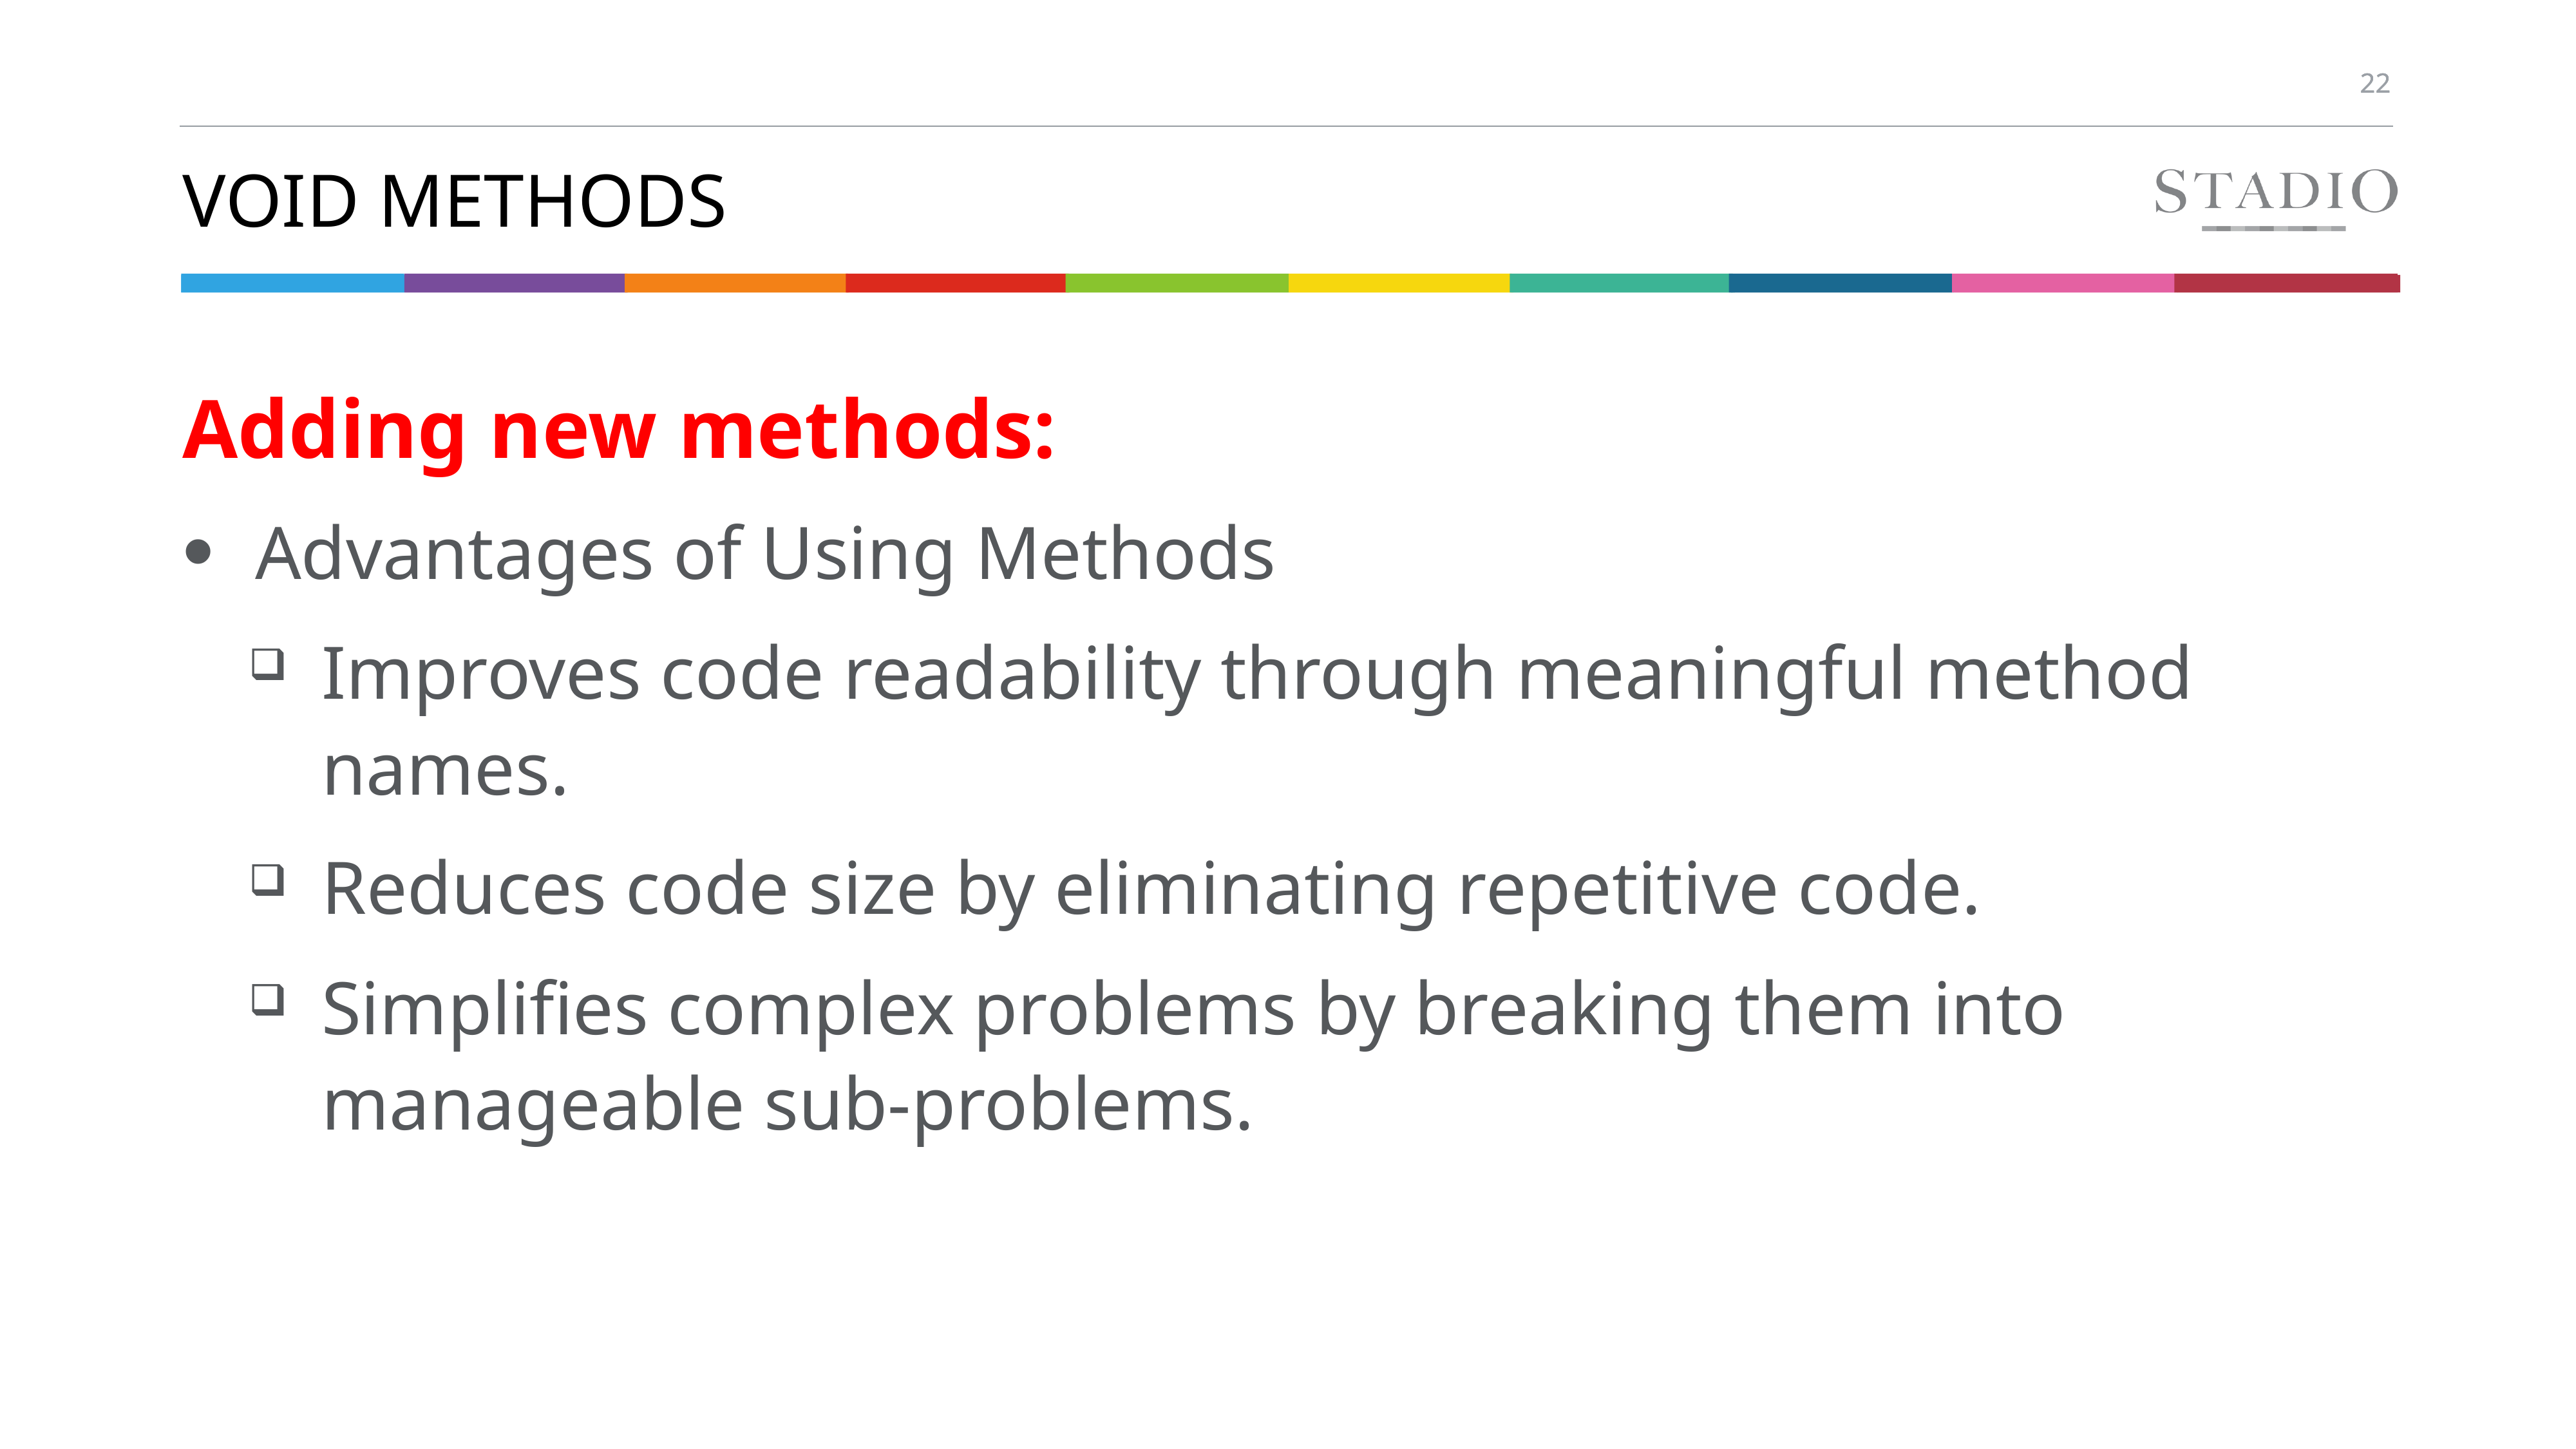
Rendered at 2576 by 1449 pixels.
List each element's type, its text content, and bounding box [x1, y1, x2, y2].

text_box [181, 273, 2398, 293]
picture [2112, 126, 2441, 274]
text_box [178, 131, 2398, 279]
title Void methods [182, 128, 2069, 131]
list Adding new methods: Advantages of Using Methods Improves code readability through meaningful method names. Reduces code size by eliminating repetitive code. Simplifies complex problems by breaking them into manageable sub-problems. [182, 367, 2402, 1370]
